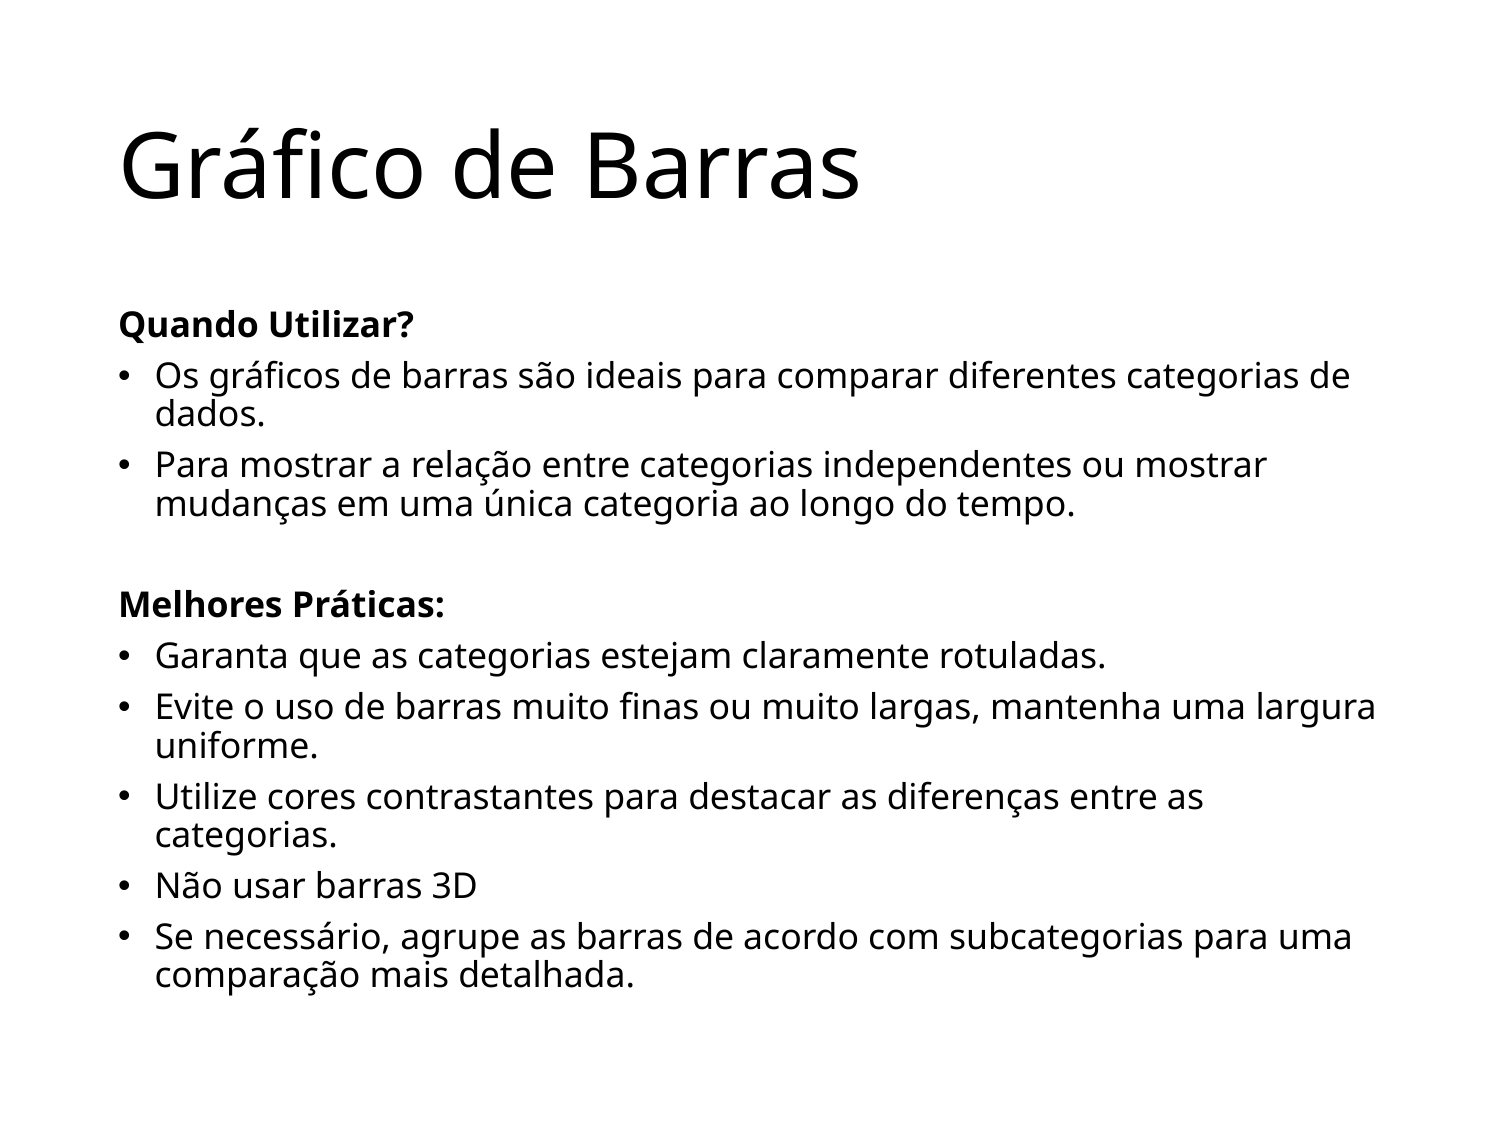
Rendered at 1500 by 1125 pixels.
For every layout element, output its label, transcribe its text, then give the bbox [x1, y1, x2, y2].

title Gráfico de Barras [103, 59, 1397, 278]
list Quando Utilizar? Os gráficos de barras são ideais para comparar diferentes categorias de dados. Para mostrar a relação entre categorias independentes ou mostrar mudanças em uma única categoria ao longo do tempo. Melhores Práticas: Garanta que as categorias estejam claramente rotuladas. Evite o uso de barras muito finas ou muito largas, mantenha uma largura uniforme. Utilize cores contrastantes para destacar as diferenças entre as categorias. Não usar barras 3D Se necessário, agrupe as barras de acordo com subcategorias para uma comparação mais detalhada. [103, 299, 1397, 1014]
